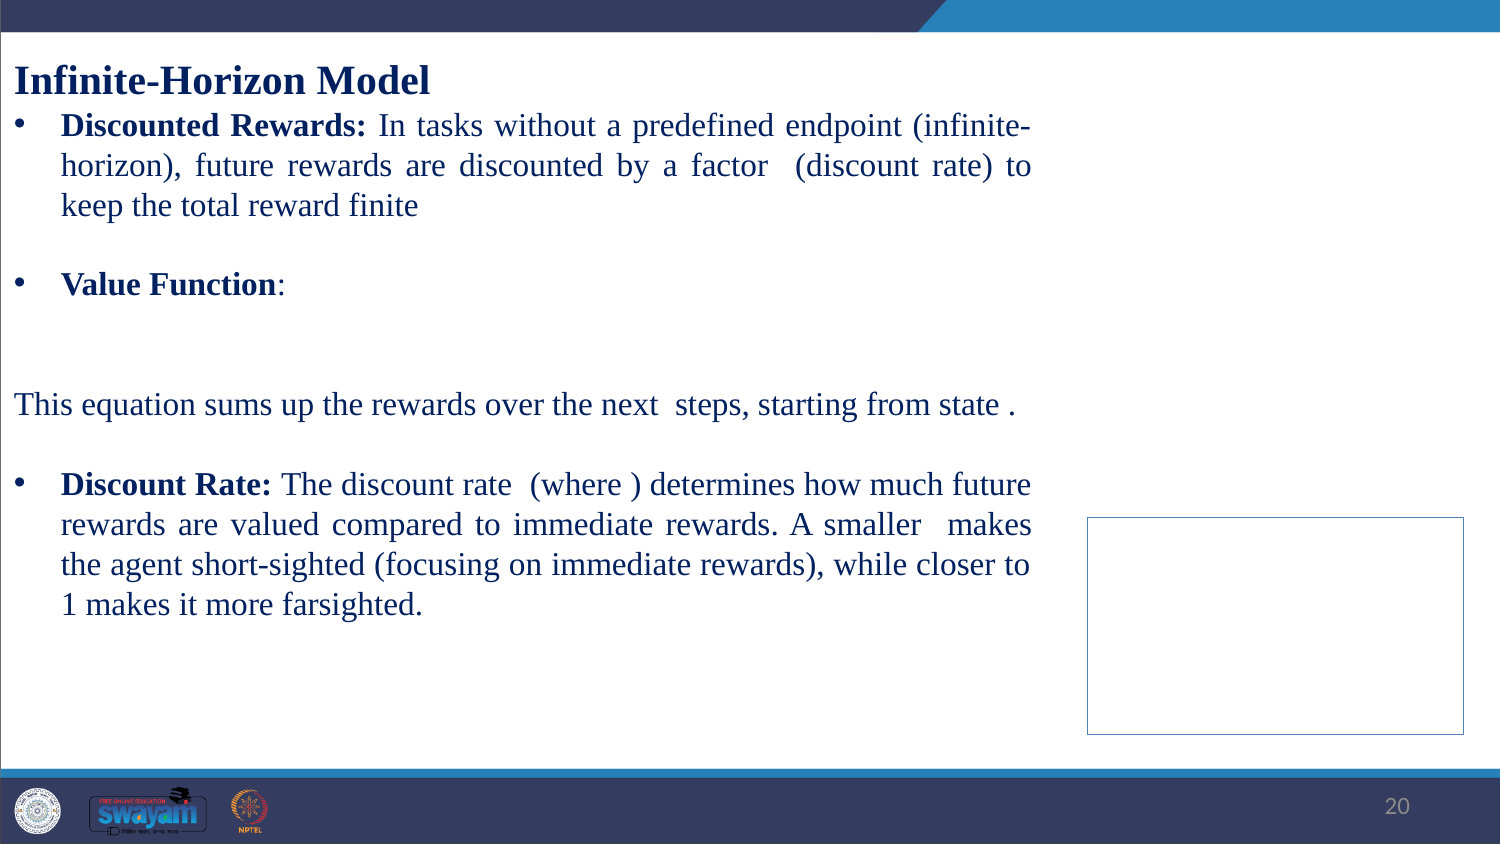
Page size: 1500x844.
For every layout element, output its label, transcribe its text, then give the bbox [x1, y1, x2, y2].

picture [0, 0, 1500, 844]
slide_number 20 [1074, 782, 1425, 827]
